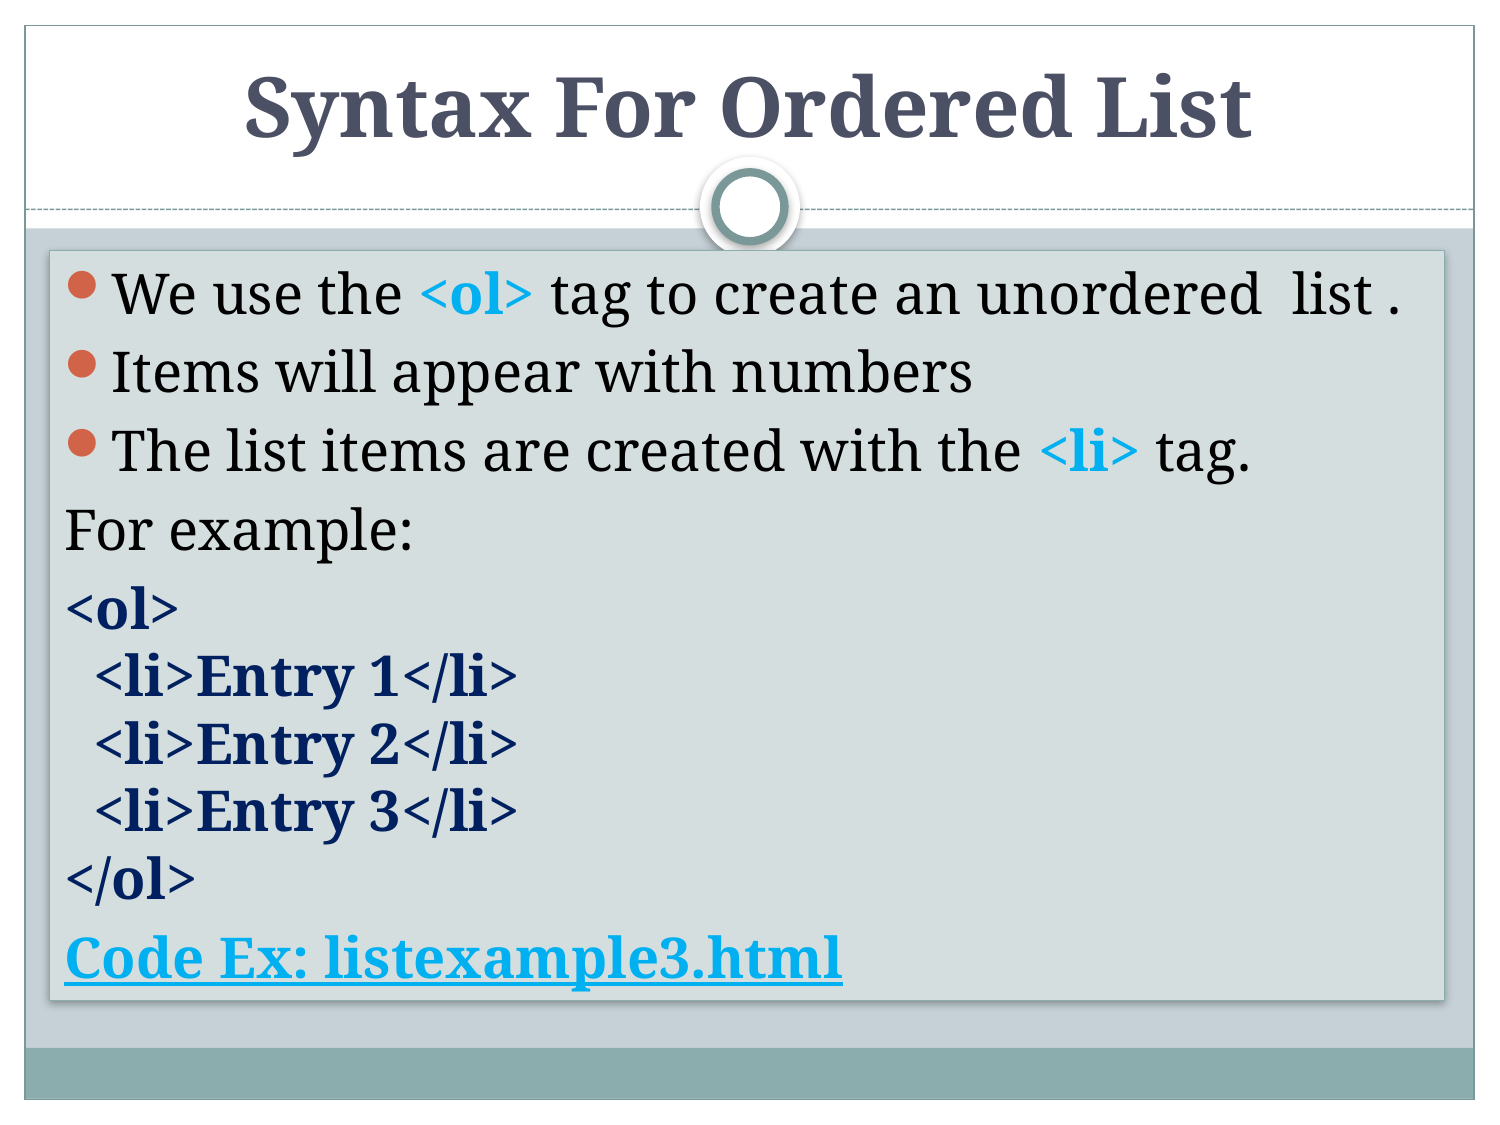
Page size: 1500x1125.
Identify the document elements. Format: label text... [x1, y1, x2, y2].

title Syntax For Ordered List [49, 37, 1450, 162]
list We use the <ol> tag to create an unordered list . Items will appear with numbers The list items are created with the <li> tag. For example: <ol> <li>Entry 1</li> <li>Entry 2</li> <li>Entry 3</li> </ol> Code Ex: listexample3.html [49, 250, 1445, 1001]
